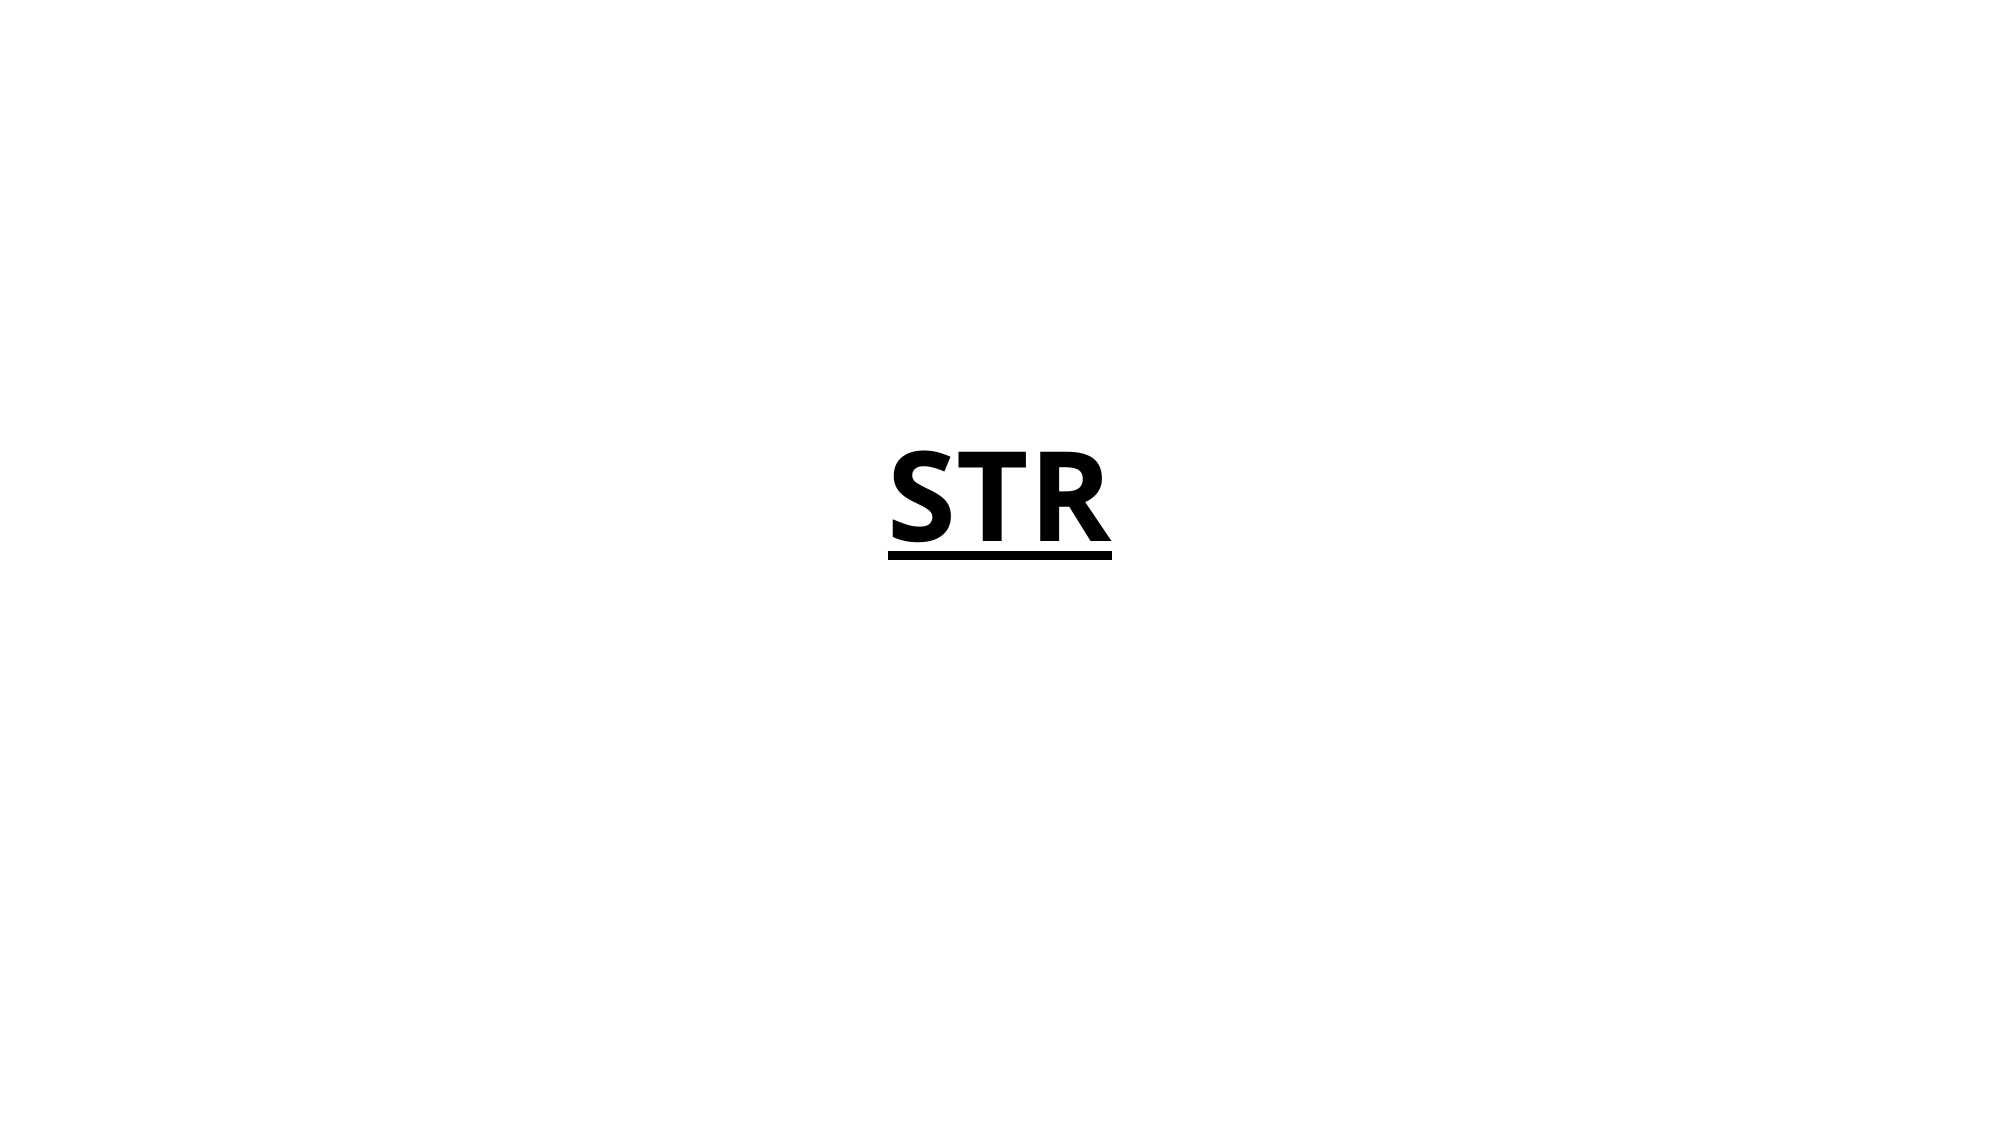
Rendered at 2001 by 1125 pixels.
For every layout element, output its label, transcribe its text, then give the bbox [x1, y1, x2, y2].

title STR [249, 184, 1750, 576]
